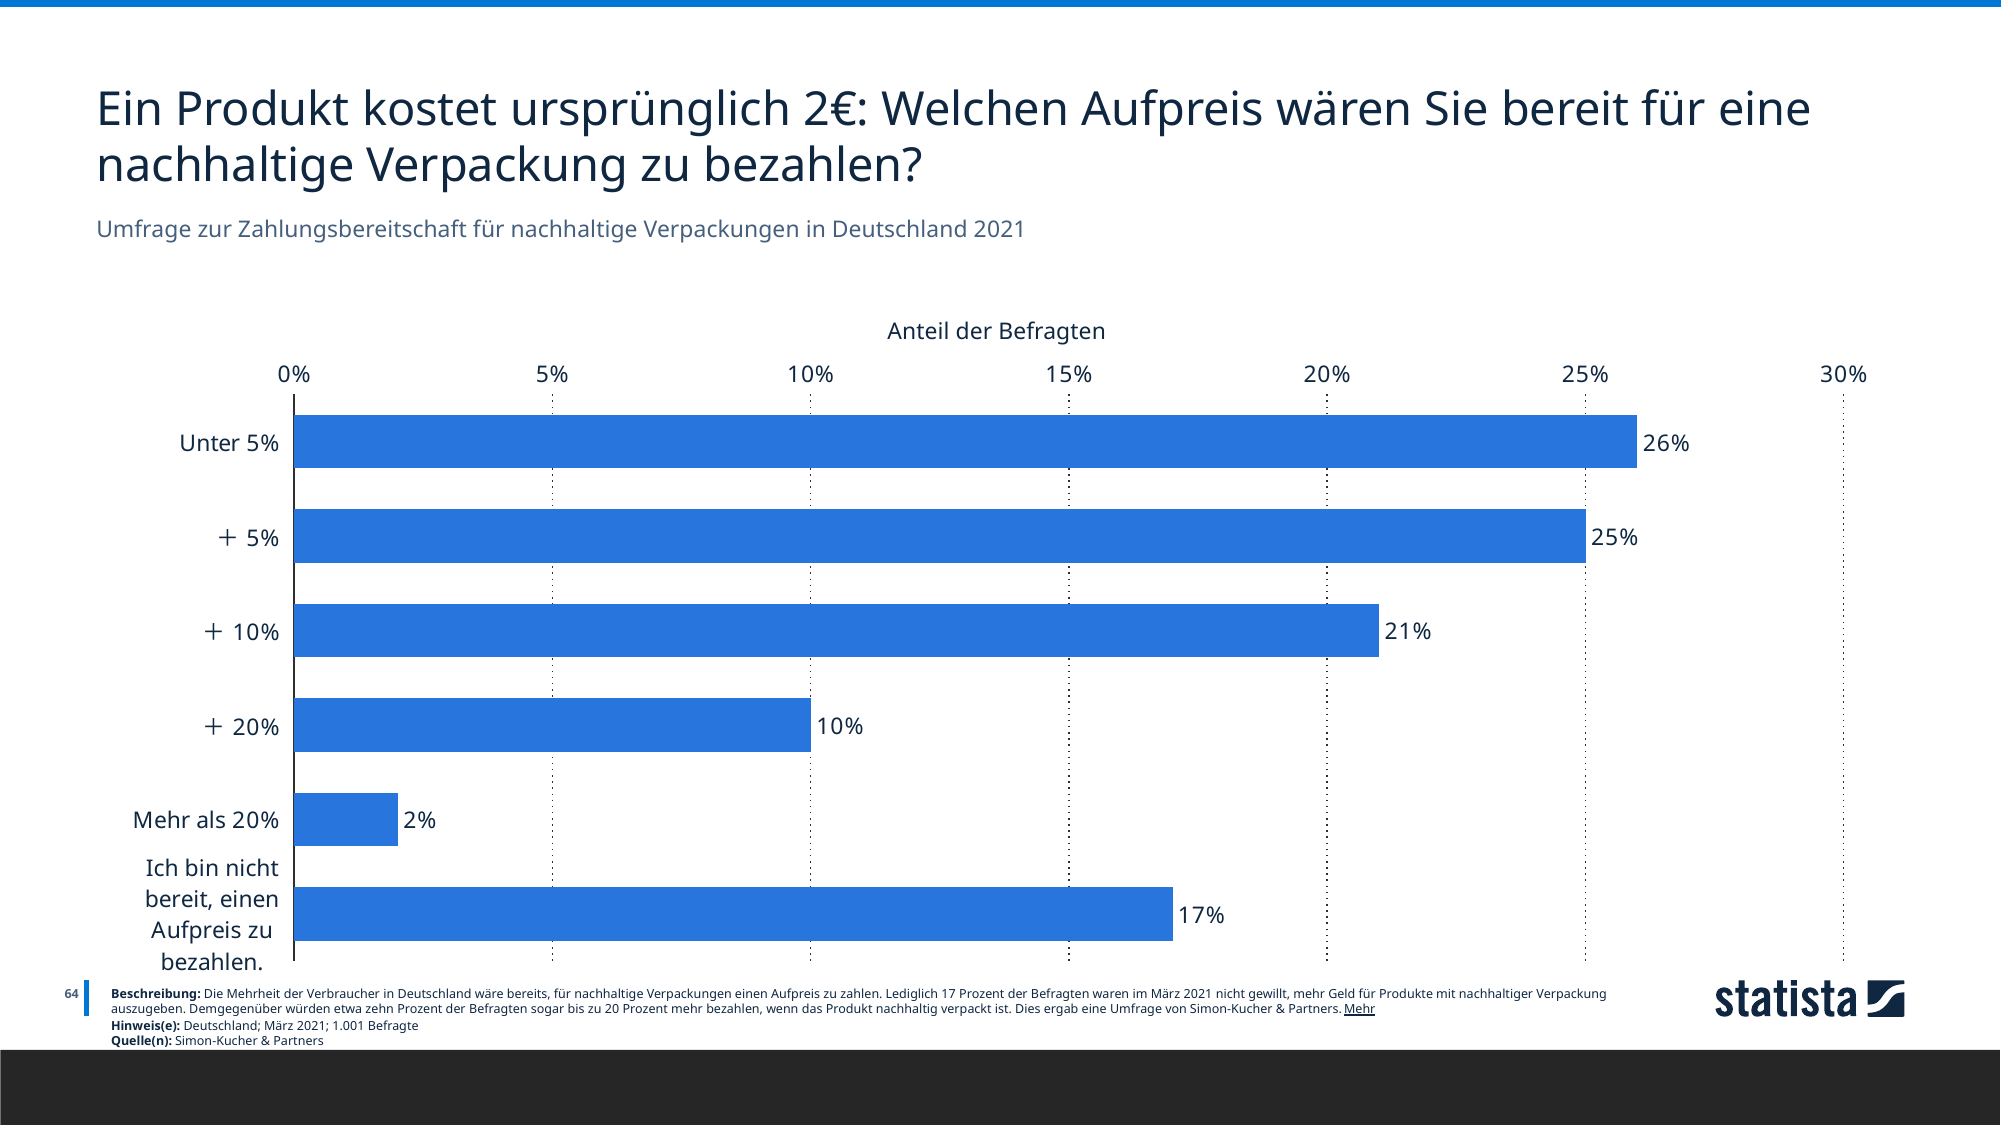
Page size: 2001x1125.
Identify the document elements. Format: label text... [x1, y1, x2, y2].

chart [95, 343, 1904, 990]
text_box Beschreibung: Die Mehrheit der Verbraucher in Deutschland wäre bereits, für nachhaltige Verpackungen einen Aufpreis zu zahlen. Lediglich 17 Prozent der Befragten waren im März 2021 nicht gewillt, mehr Geld für Produkte mit nachhaltiger Verpackung auszugeben. Demgegenüber würden etwa zehn Prozent der Befragten sogar bis zu 20 Prozent mehr bezahlen, wenn das Produkt nachhaltig verpackt ist. Dies ergab eine Umfrage von Simon-Kucher & Partners. Mehr Hinweis(e): Deutschland; März 2021; 1.001 Befragte Quelle(n): Simon-Kucher & Partners [95, 997, 1668, 1066]
text_box [144, 1000, 1465, 1025]
text_box Umfrage zur Zahlungsbereitschaft für nachhaltige Verpackungen in Deutschland 2021 [80, 205, 1919, 259]
text_box Ein Produkt kostet ursprünglich 2€: Welchen Aufpreis wären Sie bereit für eine nachhaltige Verpackung zu bezahlen? [80, 68, 1919, 200]
text_box 64 [0, 977, 95, 1025]
text_box [1712, 1000, 1907, 1019]
text_box Anteil der Befragten [833, 308, 1167, 339]
text_box [0, 0, 2000, 9]
